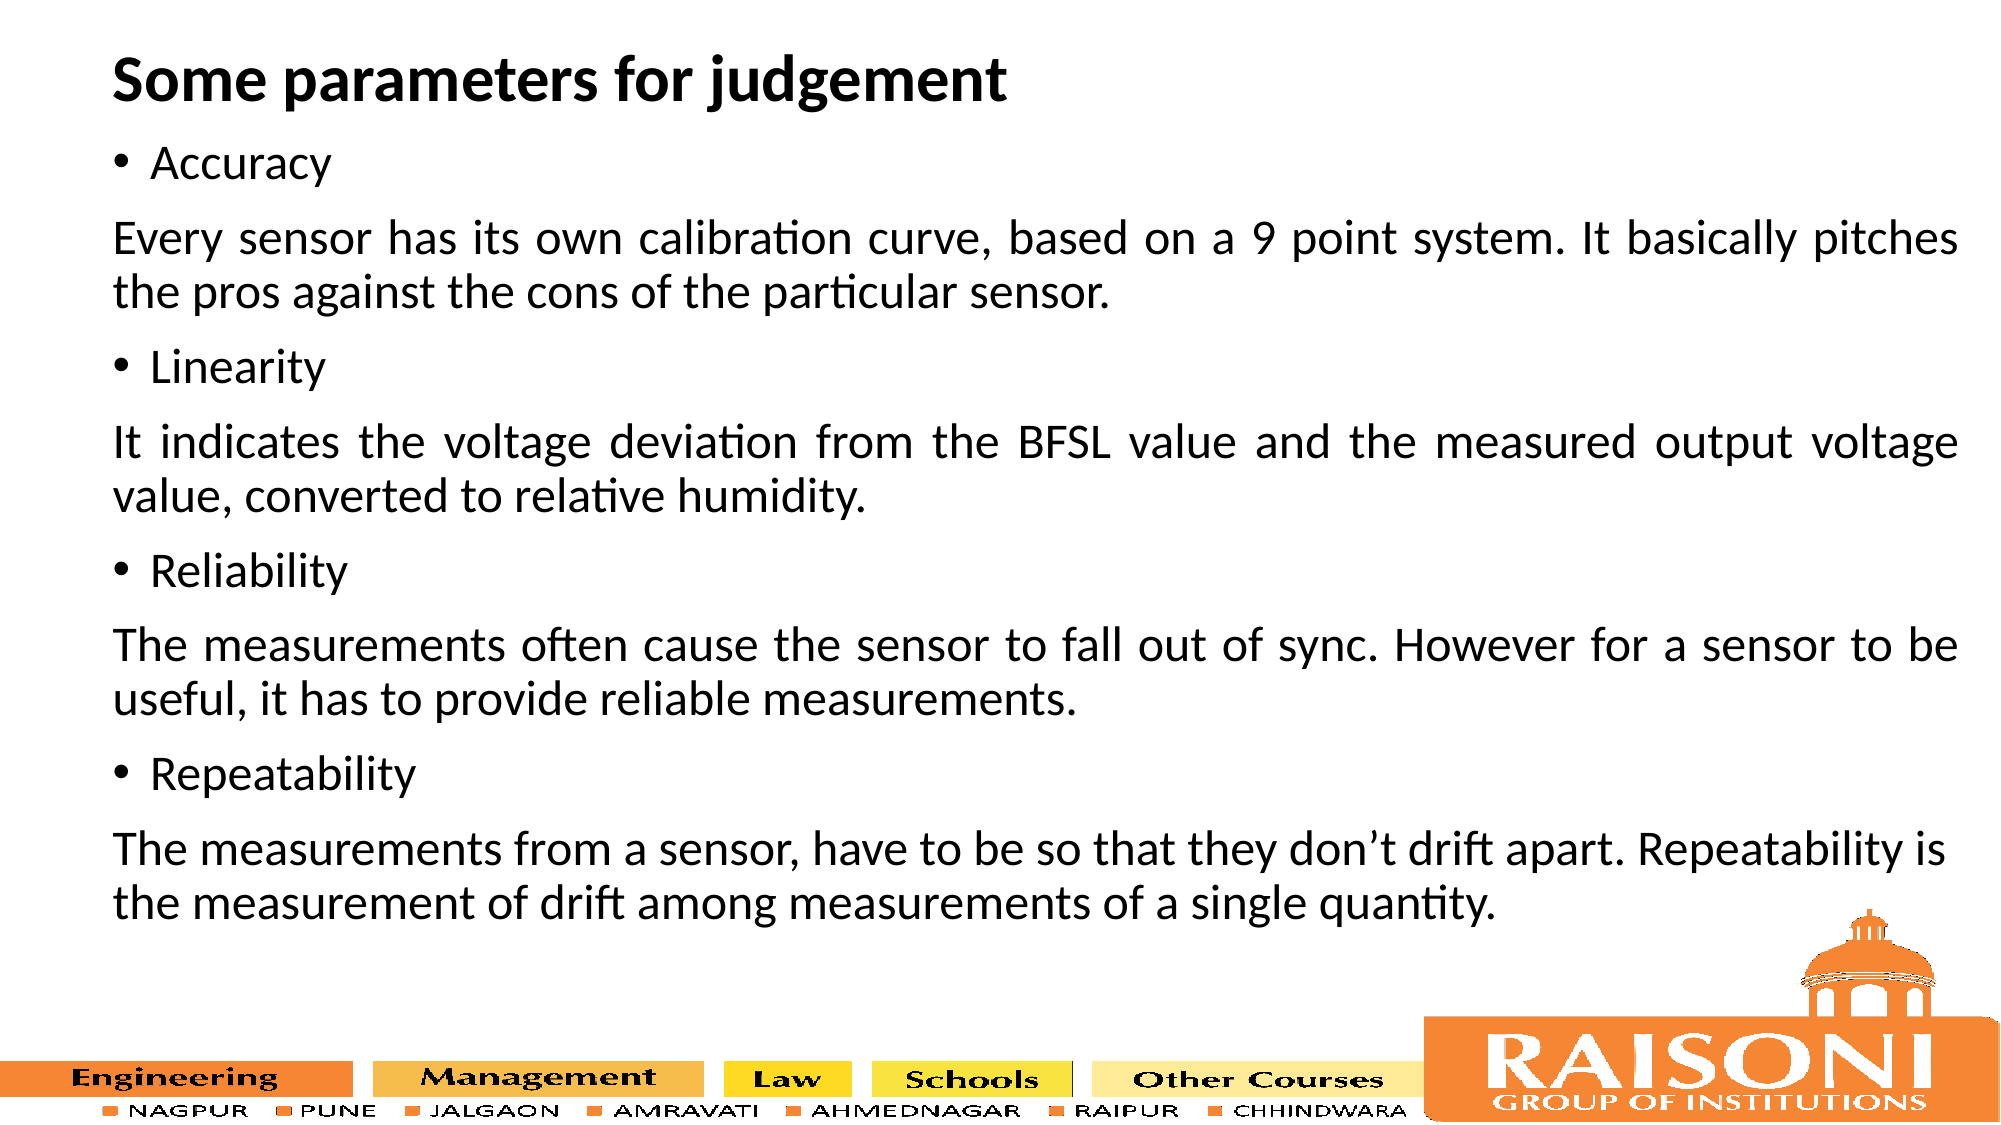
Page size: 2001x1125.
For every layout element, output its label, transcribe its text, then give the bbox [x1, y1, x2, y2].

list Some parameters for judgement Accuracy Every sensor has its own calibration curve, based on a 9 point system. It basically pitches the pros against the cons of the particular sensor. Linearity It indicates the voltage deviation from the BFSL value and the measured output voltage value, converted to relative humidity. Reliability The measurements often cause the sensor to fall out of sync. However for a sensor to be useful, it has to provide reliable measurements. Repeatability The measurements from a sensor, have to be so that they don’t drift apart. Repeatability is the measurement of drift among measurements of a single quantity. [97, 36, 1975, 909]
picture [0, 909, 2000, 1122]
